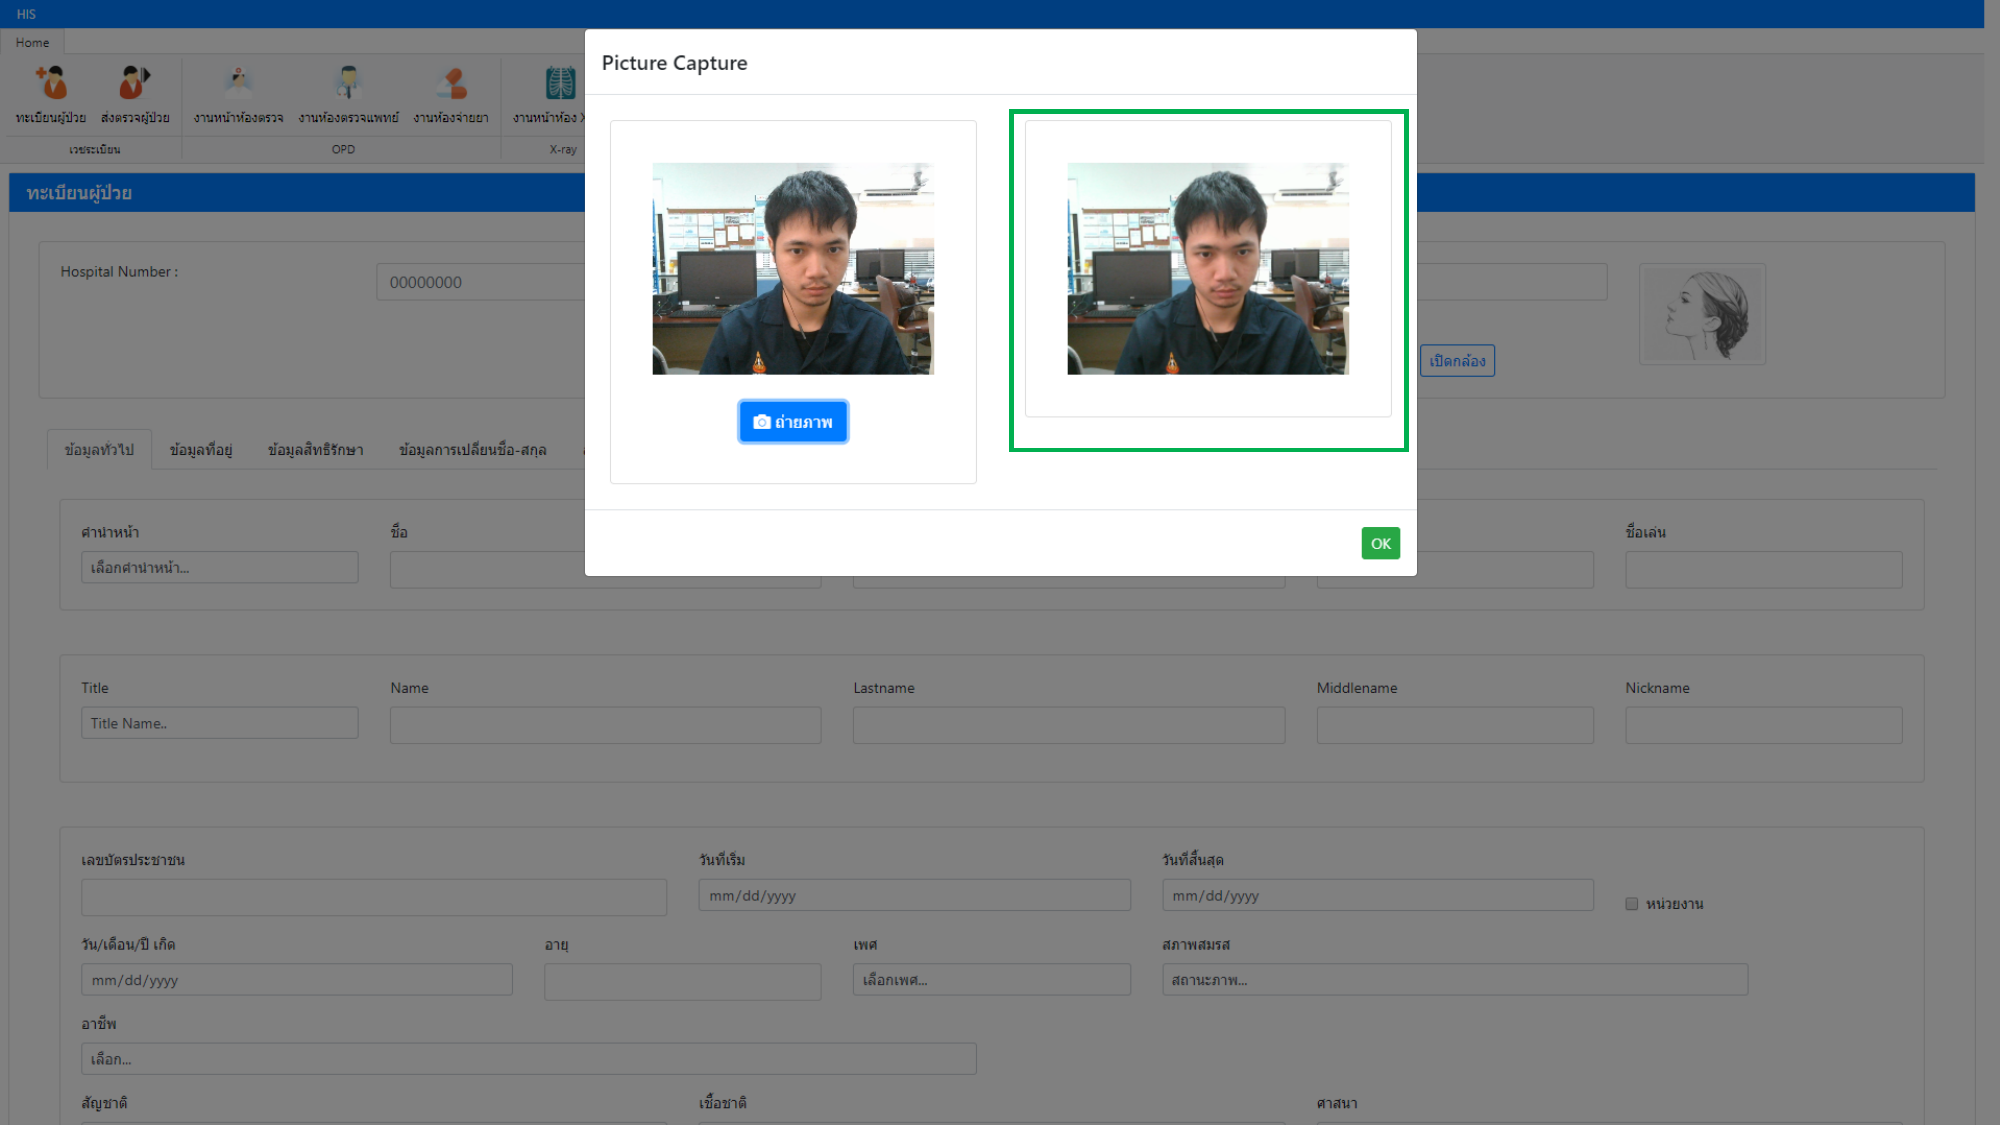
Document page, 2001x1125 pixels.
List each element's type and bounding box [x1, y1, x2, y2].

list [0, 0, 2000, 1125]
